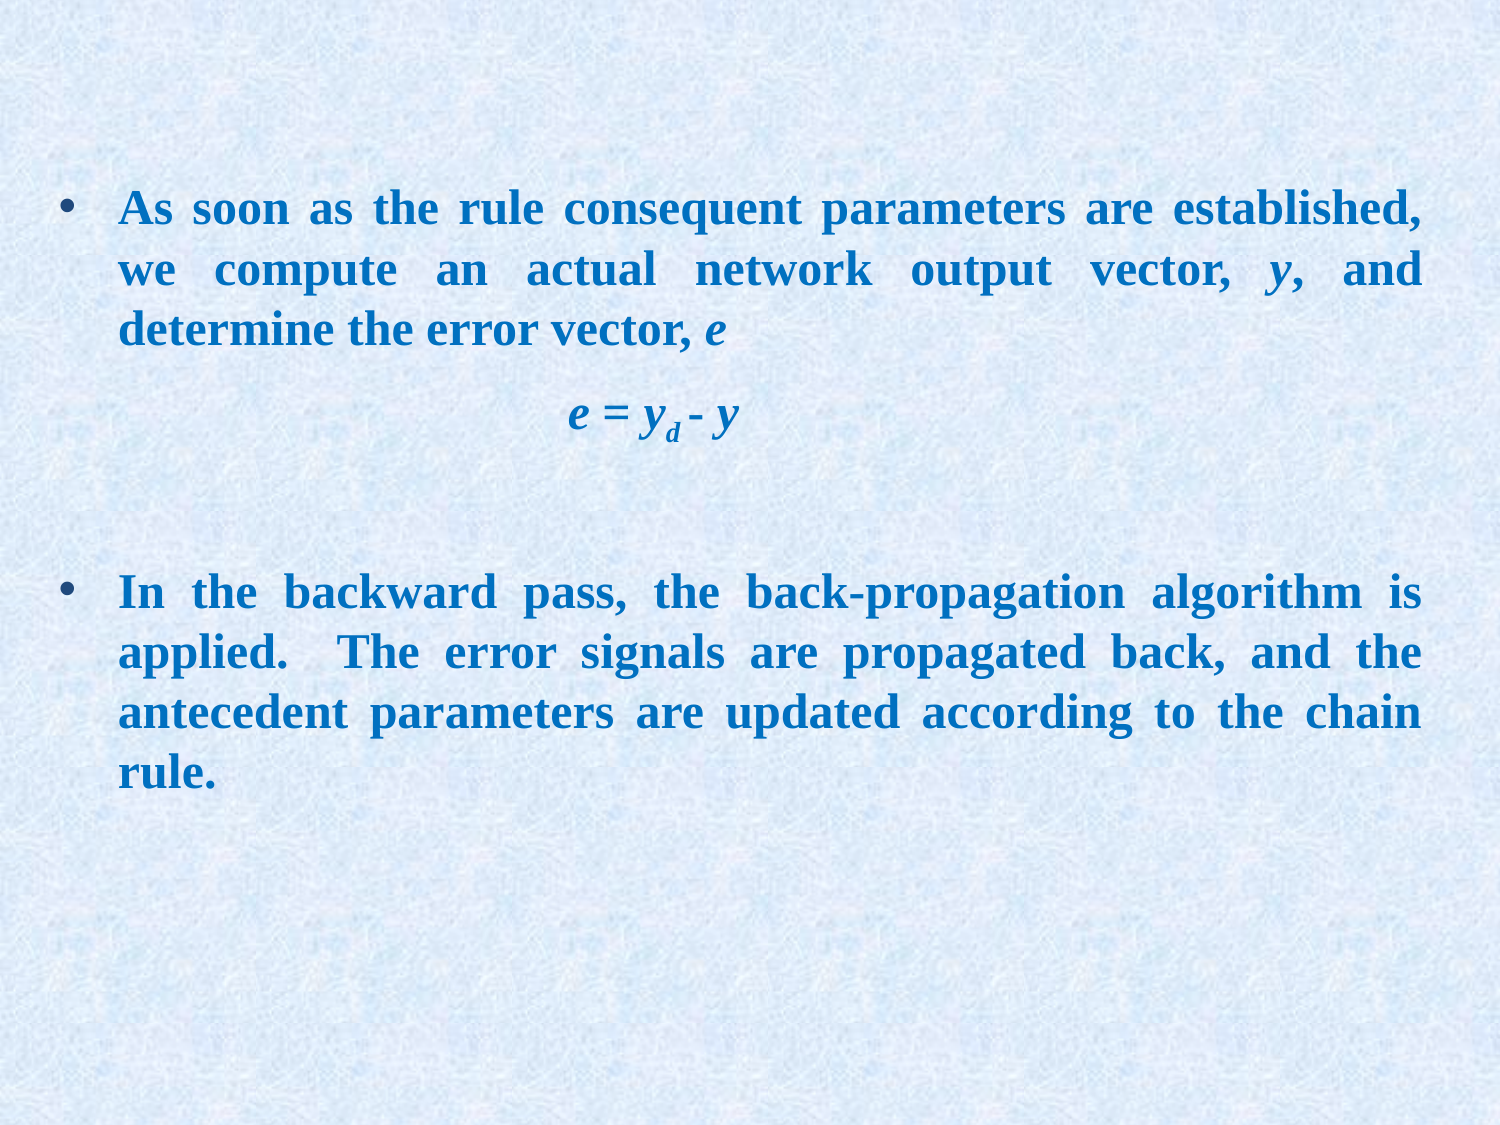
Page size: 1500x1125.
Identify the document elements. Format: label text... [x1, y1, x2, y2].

text_box As soon as the rule consequent parameters are established, we compute an actual network output vector, y, and determine the error vector, e e = yd - y In the backward pass, the back-propagation algorithm is applied. The error signals are propagated back, and the antecedent parameters are updated according to the chain rule. [43, 167, 1438, 806]
